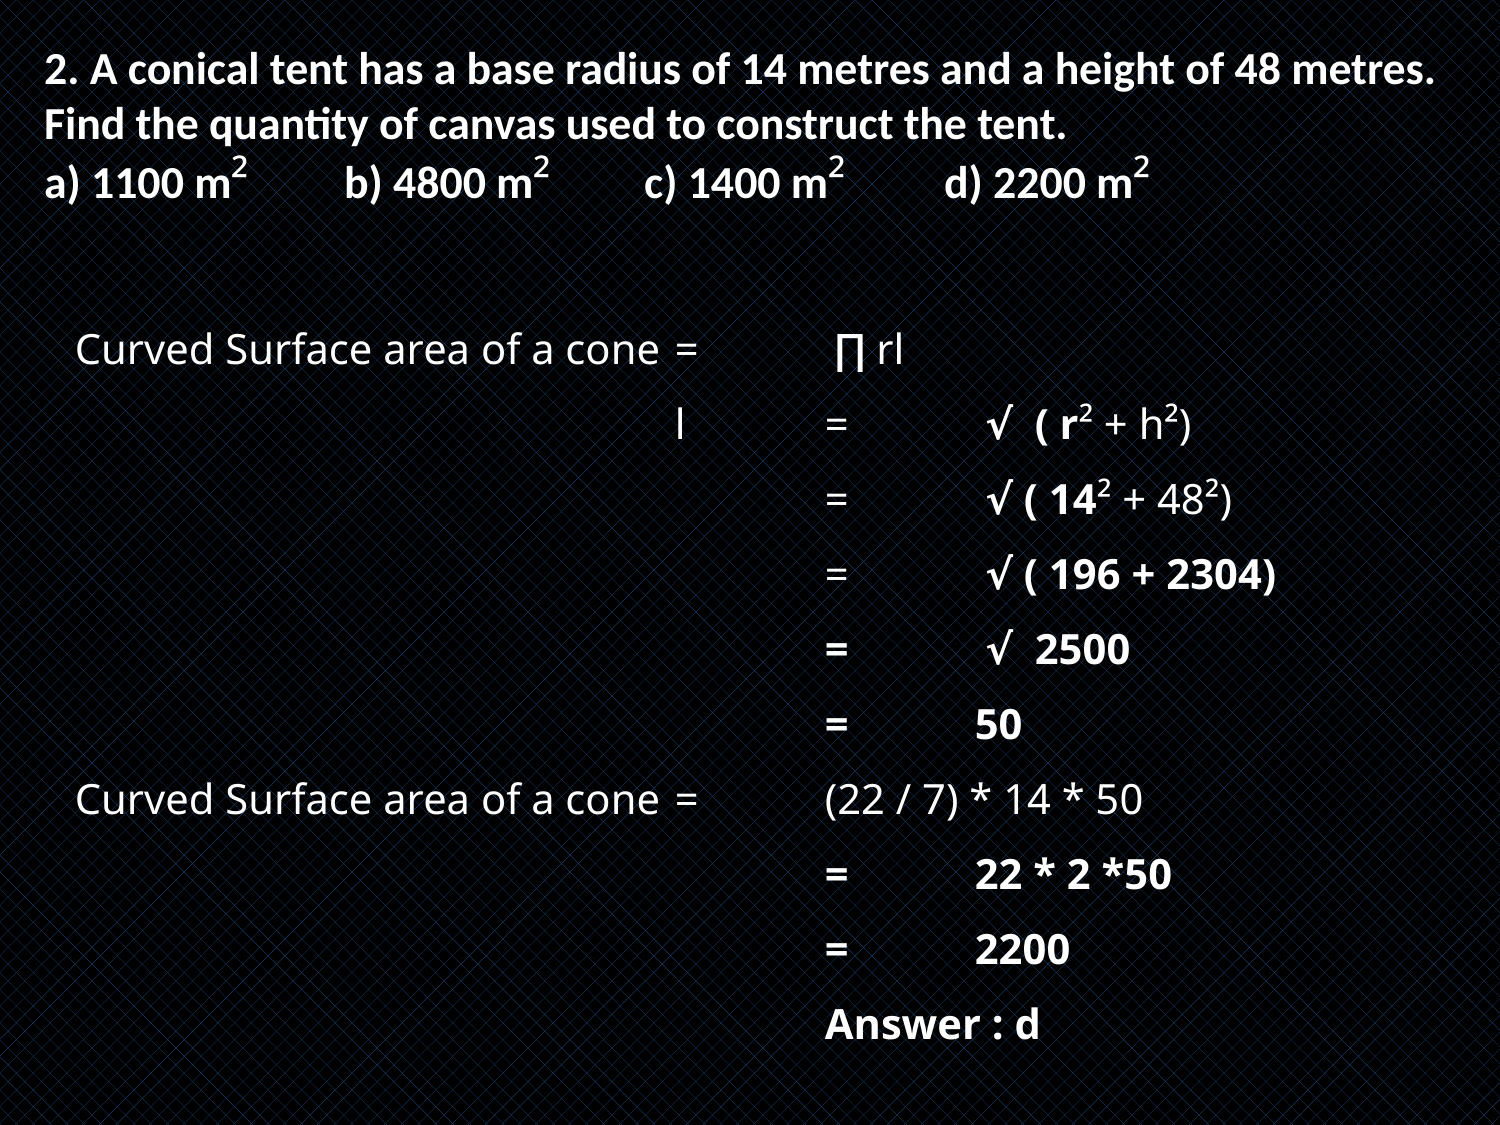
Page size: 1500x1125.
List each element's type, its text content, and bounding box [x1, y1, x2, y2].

text_box Curved Surface area of a cone = ∏ rl l = √ ( r² + h²) = √ ( 14² + 48²) = √ ( 196 + 2304) = √ 2500 = 50 Curved Surface area of a cone = (22 / 7) * 14 * 50 = 22 * 2 *50 = 2200 Answer : d [60, 290, 1376, 1125]
text_box 2. A conical tent has a base radius of 14 metres and a height of 48 metres. Find the quantity of canvas used to construct the tent. a) 1100 m² b) 4800 m² c) 1400 m² d) 2200 m² [29, 30, 1471, 216]
